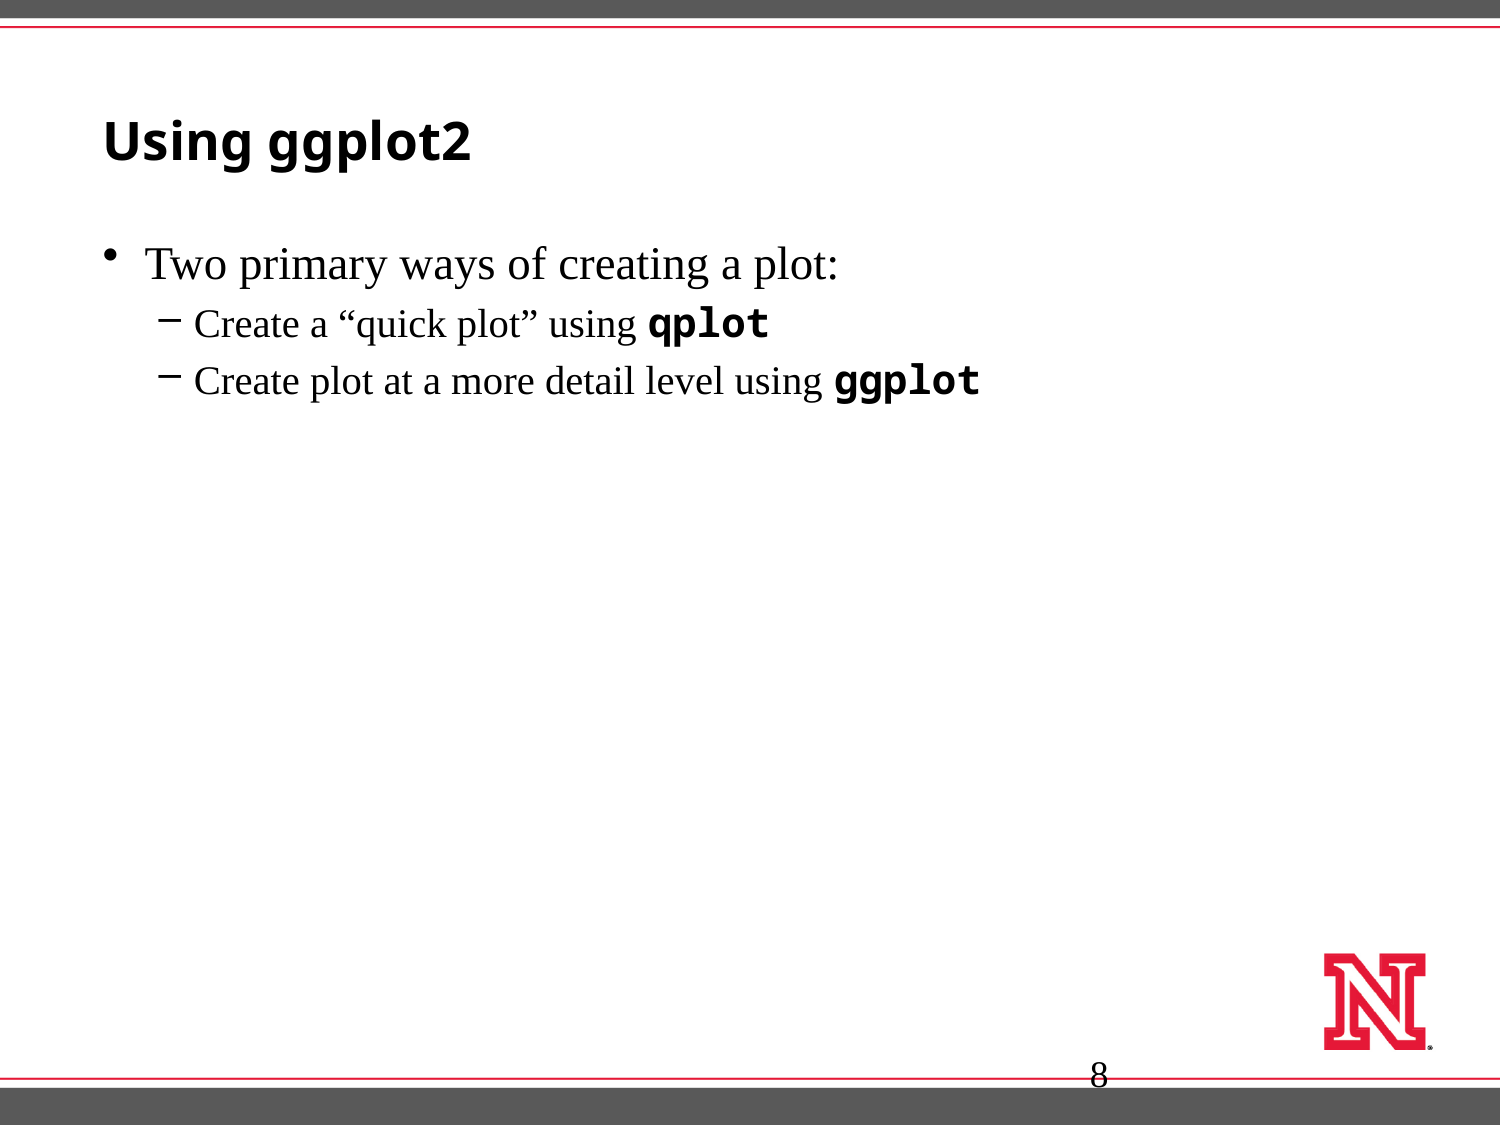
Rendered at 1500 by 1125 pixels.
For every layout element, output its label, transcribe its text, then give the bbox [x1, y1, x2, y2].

list Two primary ways of creating a plot: Create a “quick plot” using qplot Create plot at a more detail level using ggplot [87, 224, 1363, 900]
title Using ggplot2 [87, 99, 1363, 213]
slide_number 8 [1074, 1042, 1425, 1103]
picture [0, 0, 1500, 1125]
